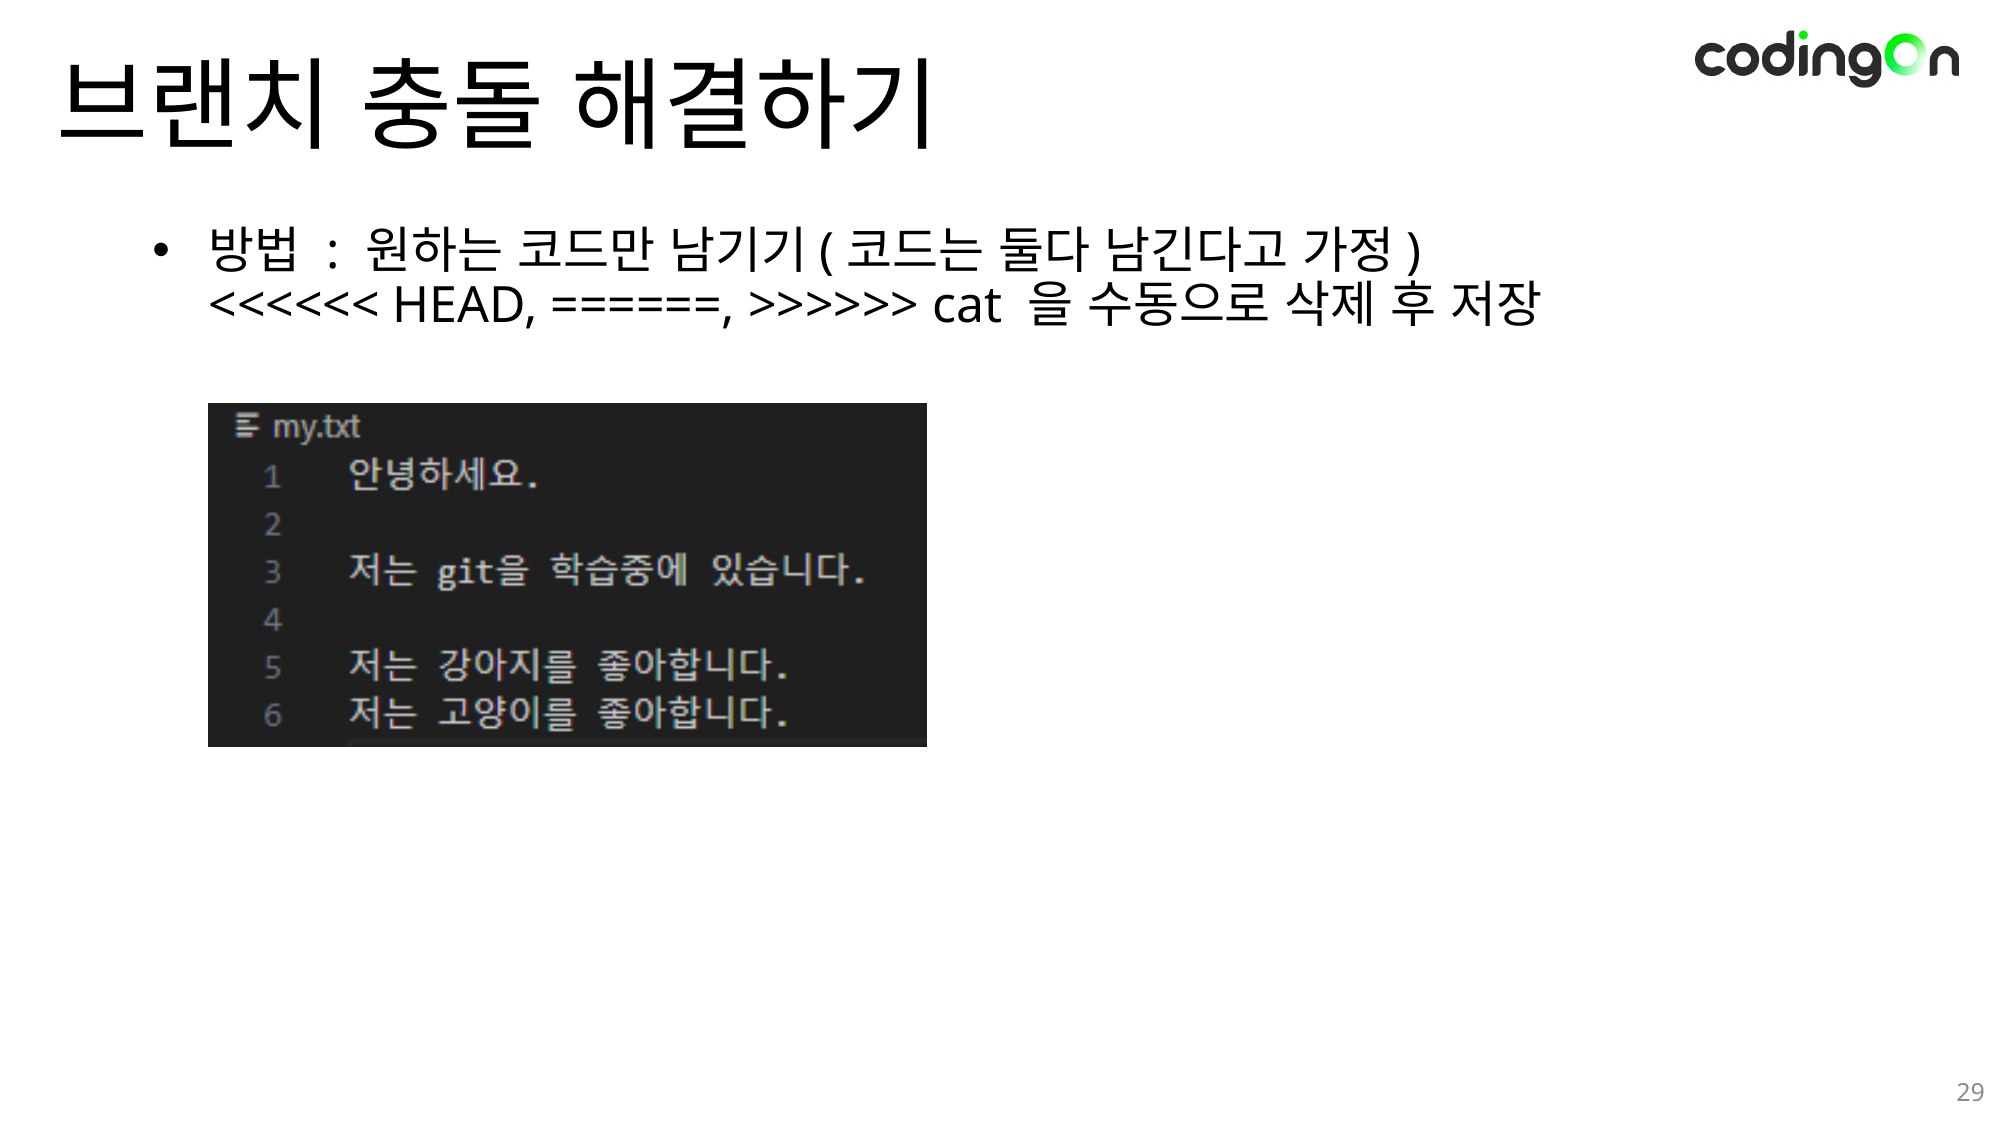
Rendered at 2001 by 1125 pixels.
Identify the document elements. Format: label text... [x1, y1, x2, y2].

picture [1767, 30, 1959, 88]
list 방법 : 원하는 코드만 남기기(코드는 둘다 남긴다고 가정) <<<<<< HEAD, ======, >>>>>> cat 을 수동으로 삭제 후 저장 [137, 217, 1863, 404]
slide_number 29 [1550, 1063, 2000, 1124]
picture [208, 403, 927, 747]
title 브랜치 충돌 해결하기 [41, 0, 1767, 218]
